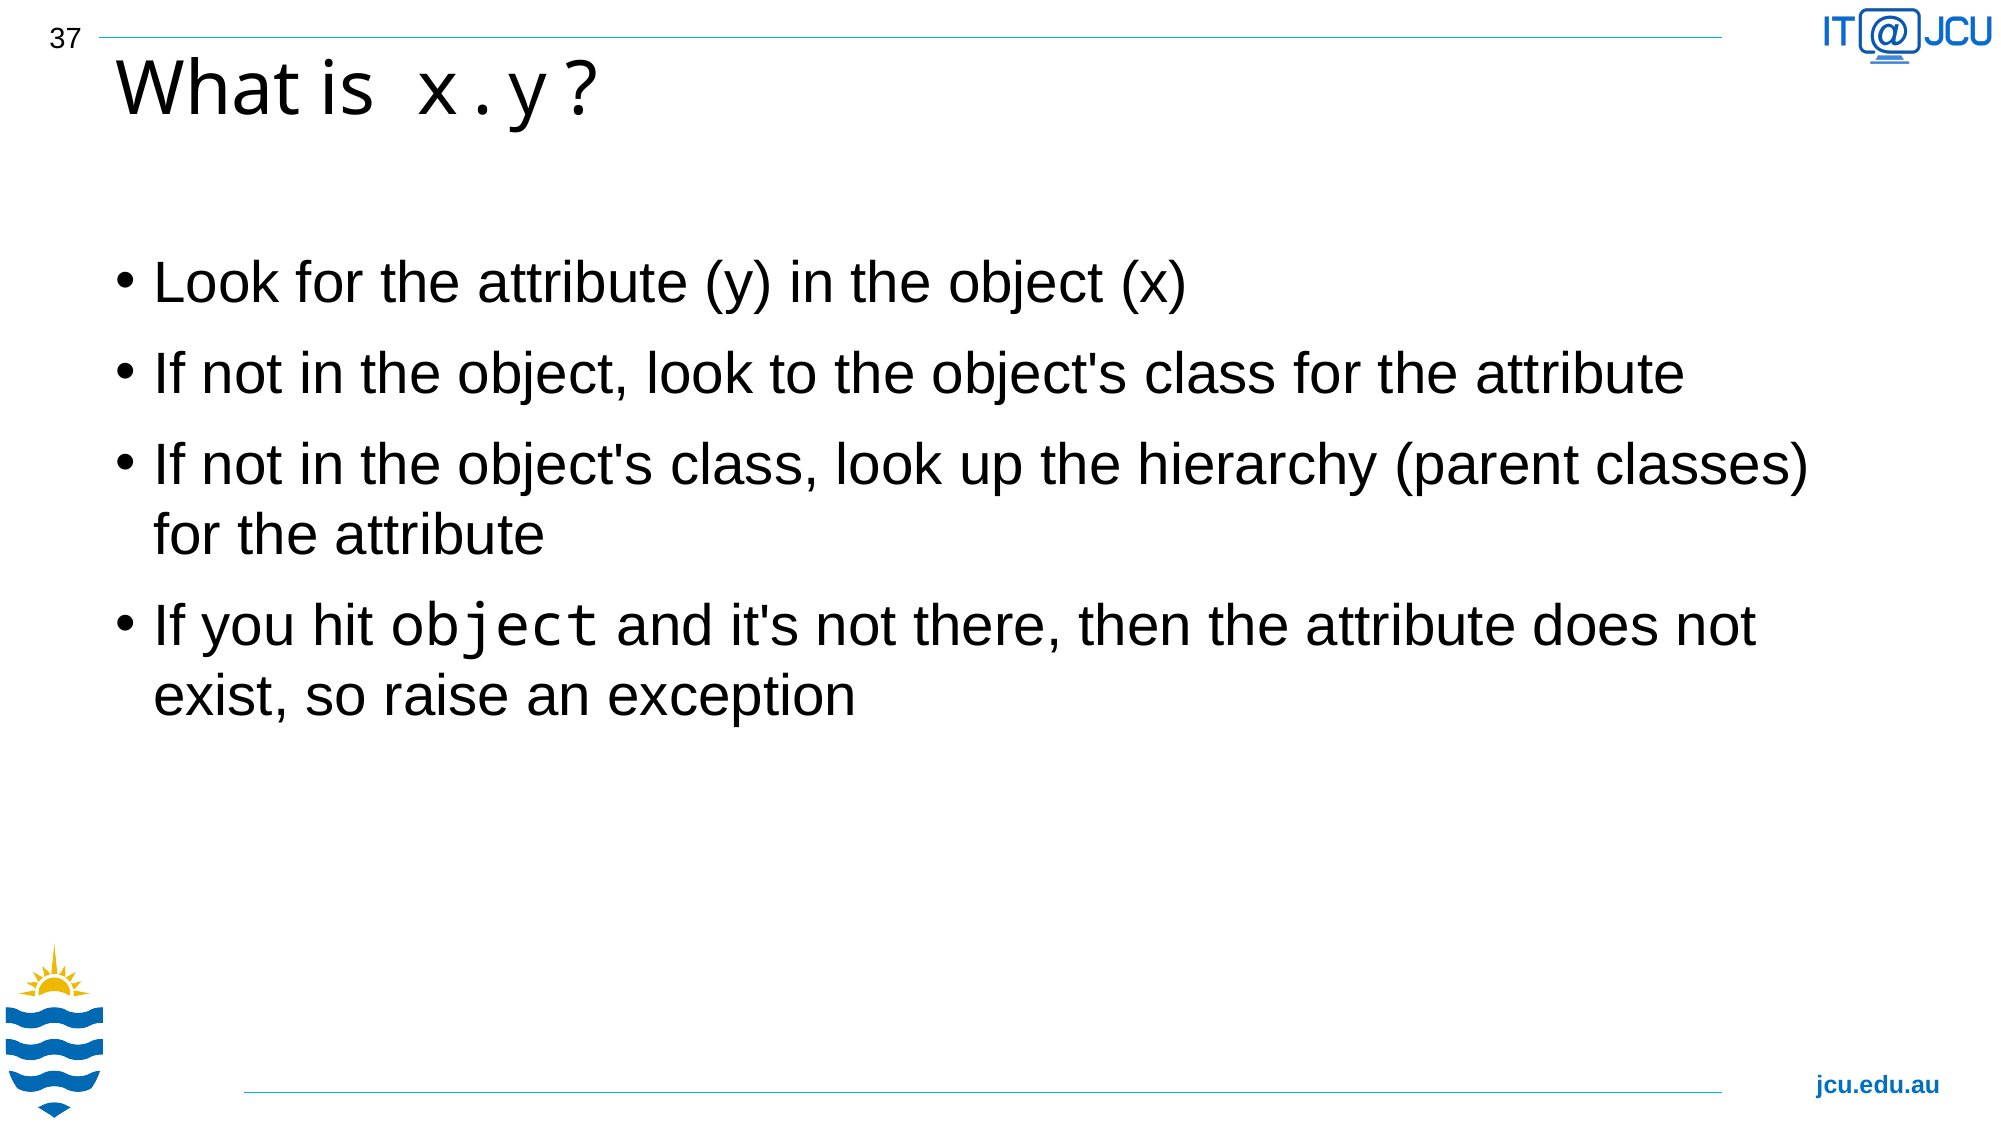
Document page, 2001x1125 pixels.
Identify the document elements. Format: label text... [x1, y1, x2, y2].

picture [0, 942, 110, 1125]
slide_number 37 [34, 12, 111, 69]
title What is x.y ? [100, 42, 1895, 224]
picture [1822, 6, 1995, 67]
list Look for the attribute (y) in the object (x) If not in the object, look to the object's class for the attribute If not in the object's class, look up the hierarchy (parent classes) for the attribute If you hit object and it's not there, then the attribute does not exist, so raise an exception [100, 237, 1895, 1094]
